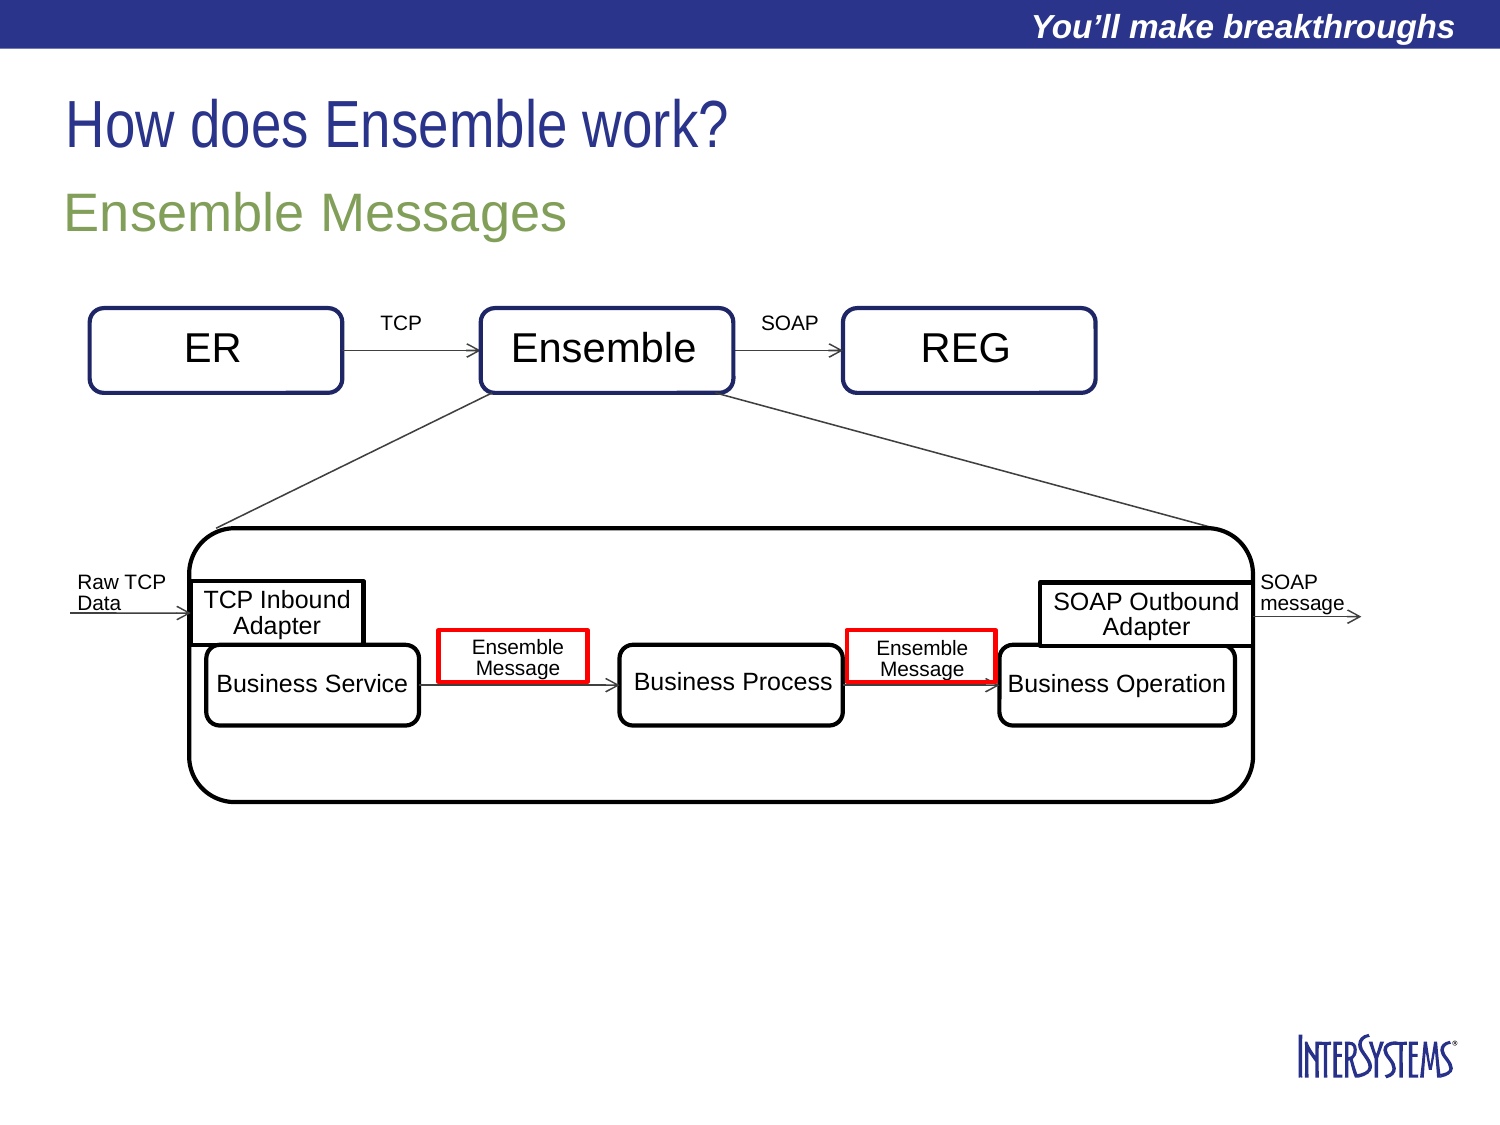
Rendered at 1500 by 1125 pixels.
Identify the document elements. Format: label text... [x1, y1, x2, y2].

title How does Ensemble work? [50, 58, 1444, 169]
list Ensemble Messages [48, 180, 1446, 237]
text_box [69, 306, 1362, 803]
